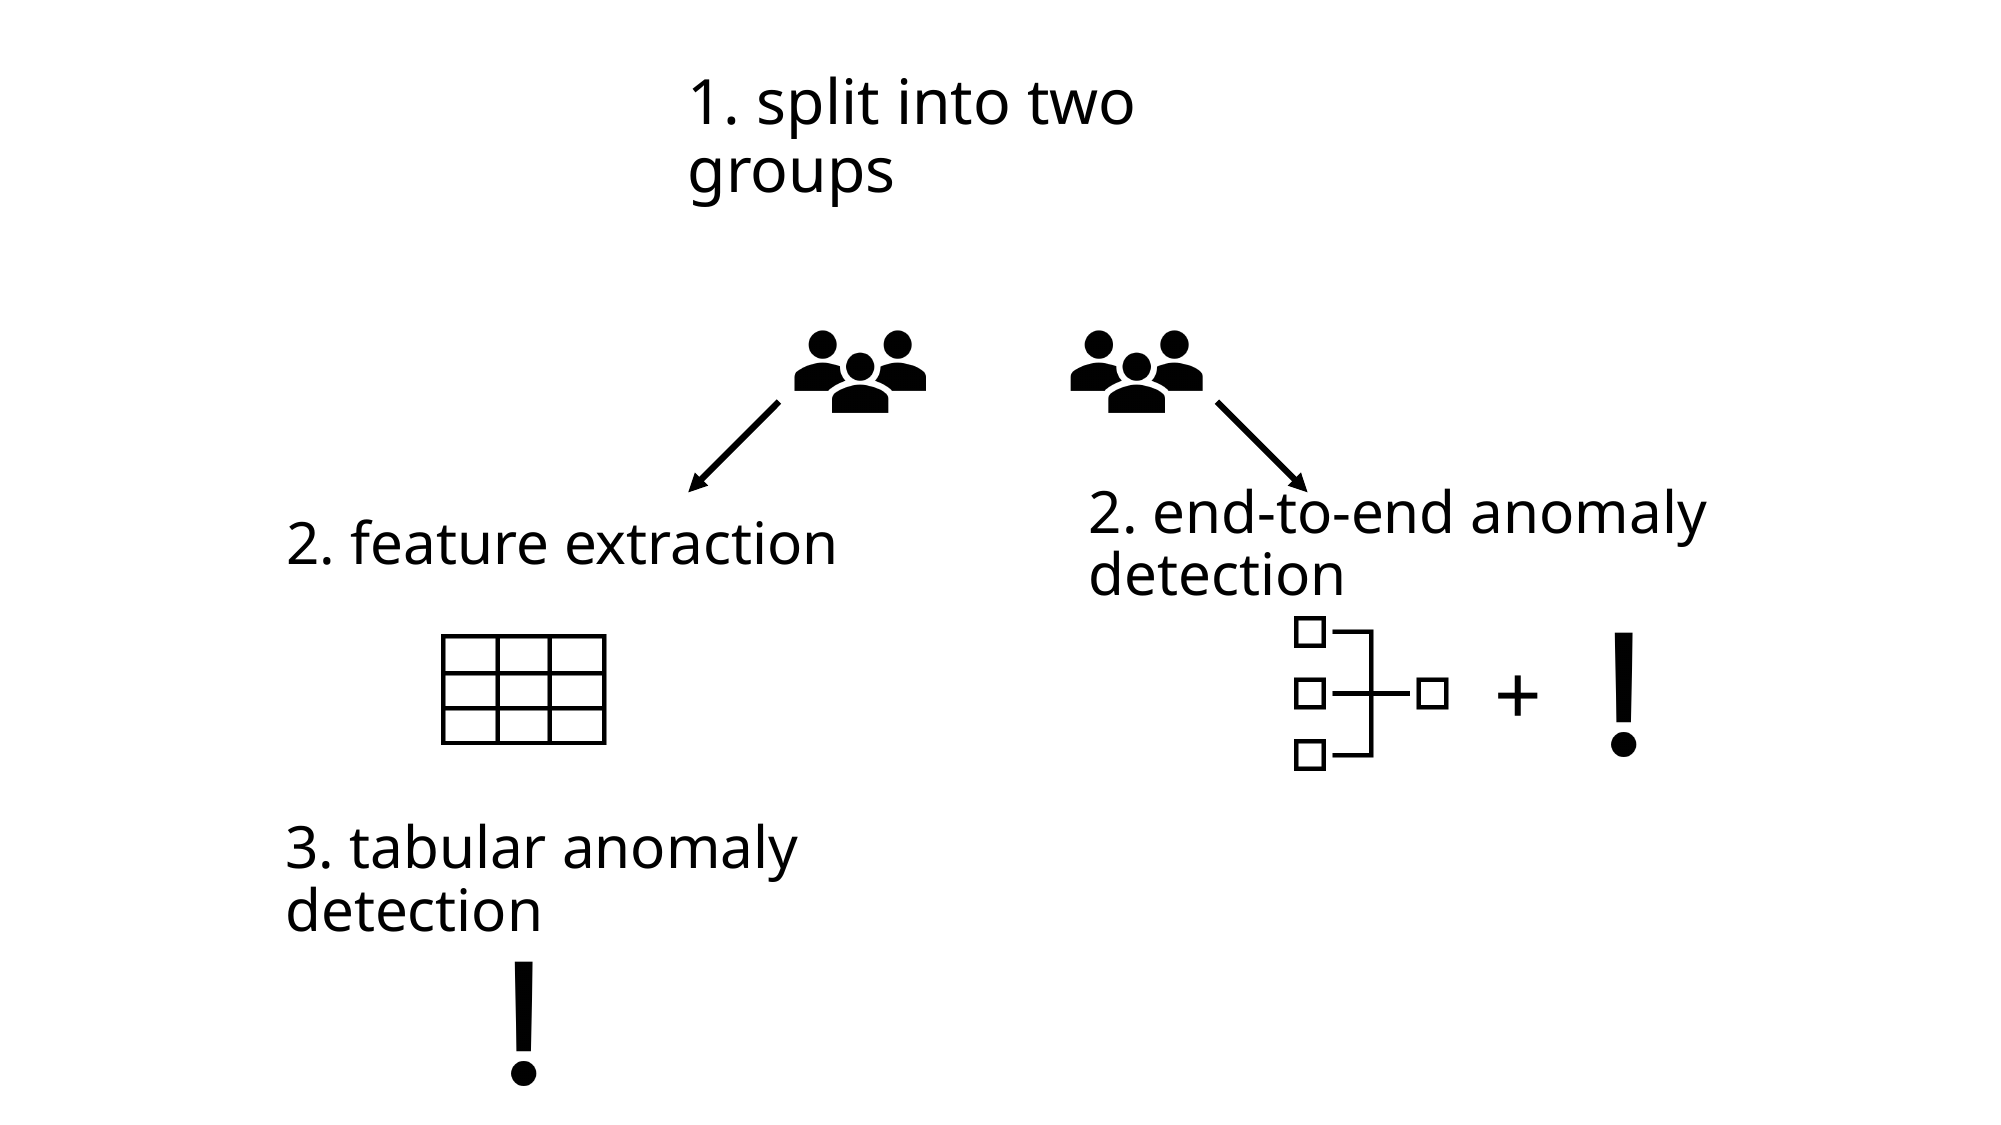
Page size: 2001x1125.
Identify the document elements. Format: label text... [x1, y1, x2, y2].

picture [448, 949, 599, 1100]
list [784, 296, 935, 447]
picture [1548, 620, 1699, 771]
picture [1262, 586, 1480, 805]
text_box + [1479, 589, 2000, 808]
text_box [688, 401, 779, 493]
text_box 2. feature extraction [271, 471, 926, 690]
text_box 2. end-to-end anomaly detection [1073, 471, 1900, 690]
picture [1061, 296, 1212, 447]
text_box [1216, 401, 1308, 493]
picture [419, 586, 628, 795]
title 1. split into two groups [672, 84, 1327, 302]
text_box 3. tabular anomaly detection [270, 807, 1039, 1025]
